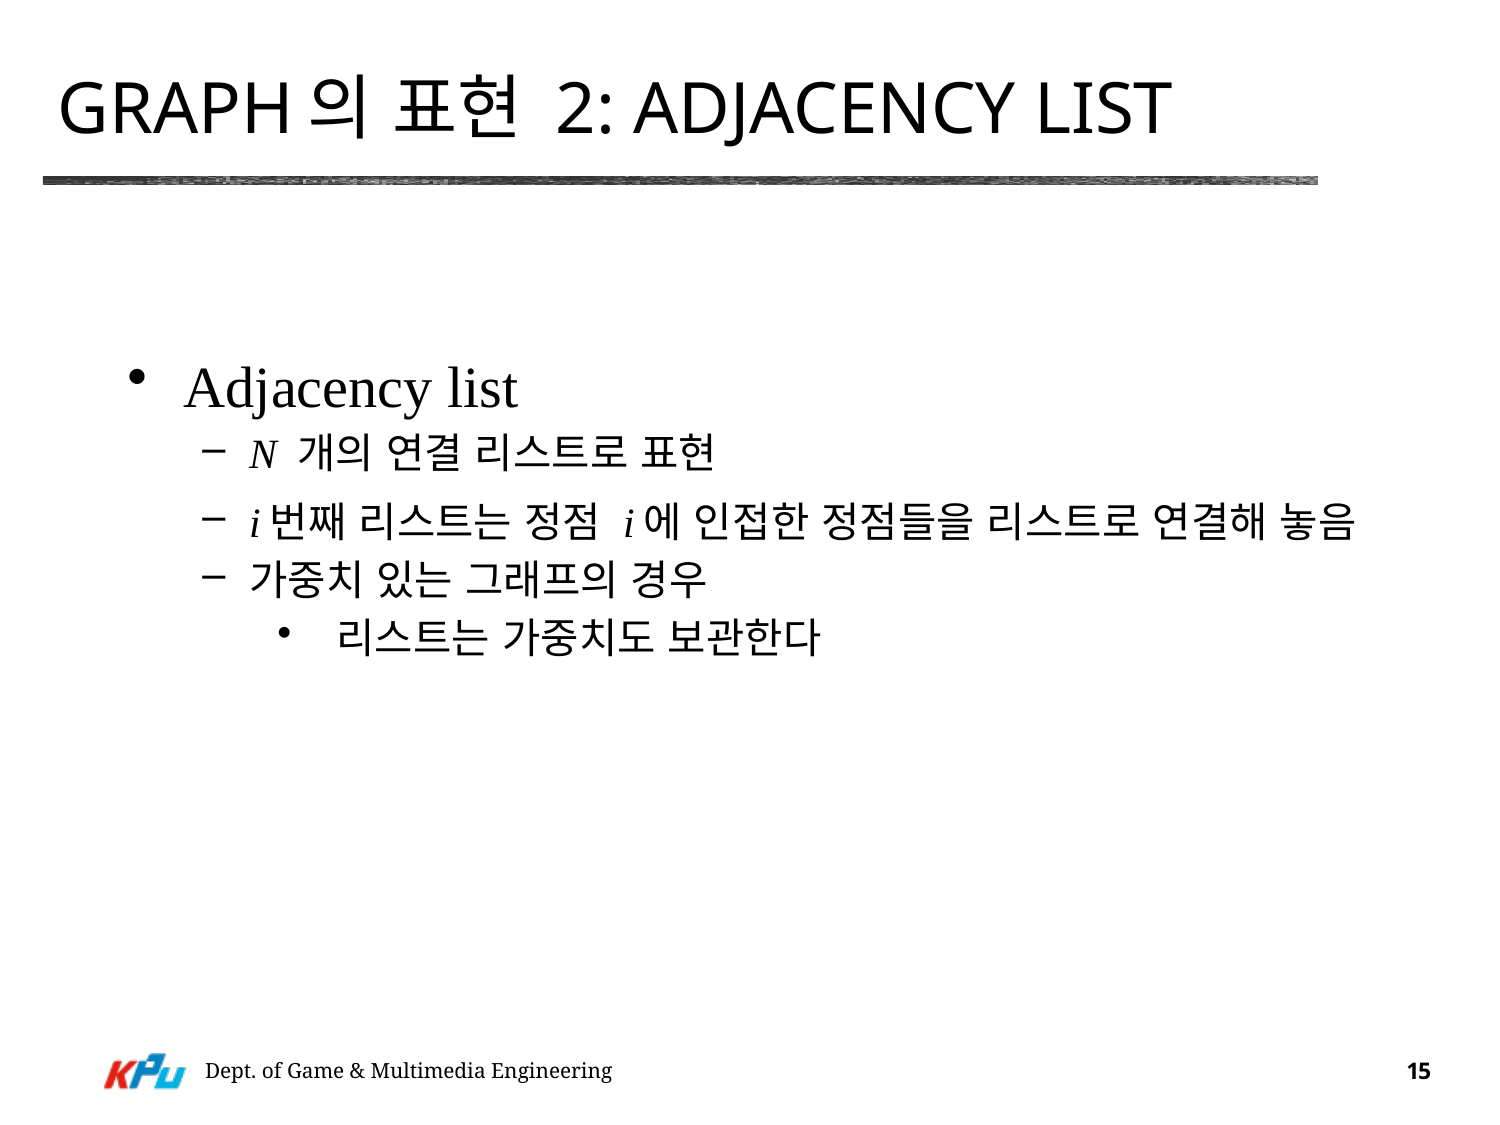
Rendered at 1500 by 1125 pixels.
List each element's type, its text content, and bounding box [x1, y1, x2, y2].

title Graph의 표현 2: Adjacency List [42, 39, 1458, 182]
picture [92, 1030, 191, 1120]
text_box [112, 182, 1388, 288]
footer Dept. of Game & Multimedia Engineering [190, 1042, 879, 1103]
text_box Adjacency list N 개의 연결 리스트로 표현 i 번째 리스트는 정점 i 에 인접한 정점들을 리스트로 연결해 놓음 가중치 있는 그래프의 경우 리스트는 가중치도 보관한다 [112, 341, 1388, 861]
slide_number 15 [1379, 1042, 1459, 1103]
